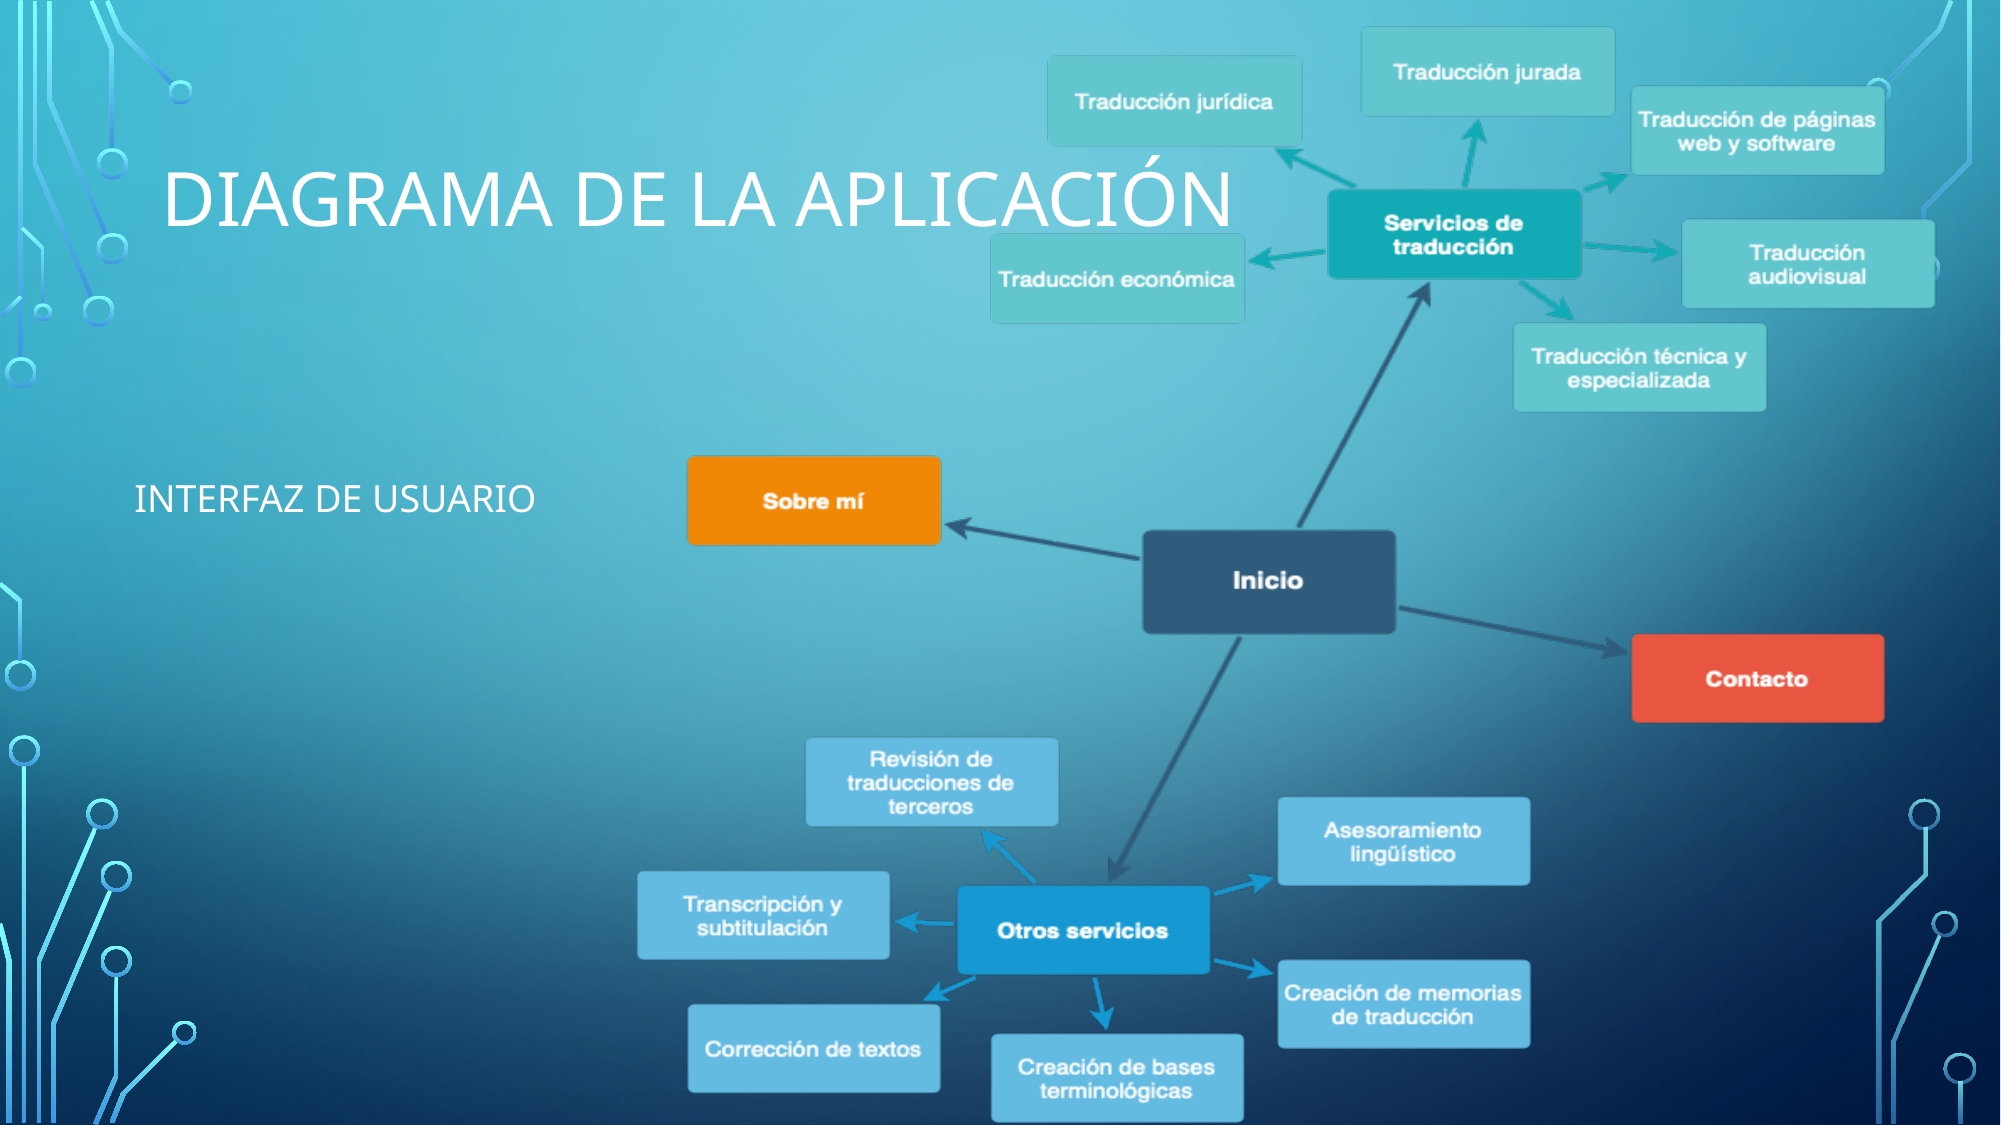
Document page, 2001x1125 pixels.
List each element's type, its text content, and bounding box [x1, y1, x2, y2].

title DIAGRAMA DE LA APLICACIÓN [146, 81, 635, 324]
text_box INTERFAZ DE USUARIO [119, 467, 552, 528]
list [635, 25, 1938, 1125]
